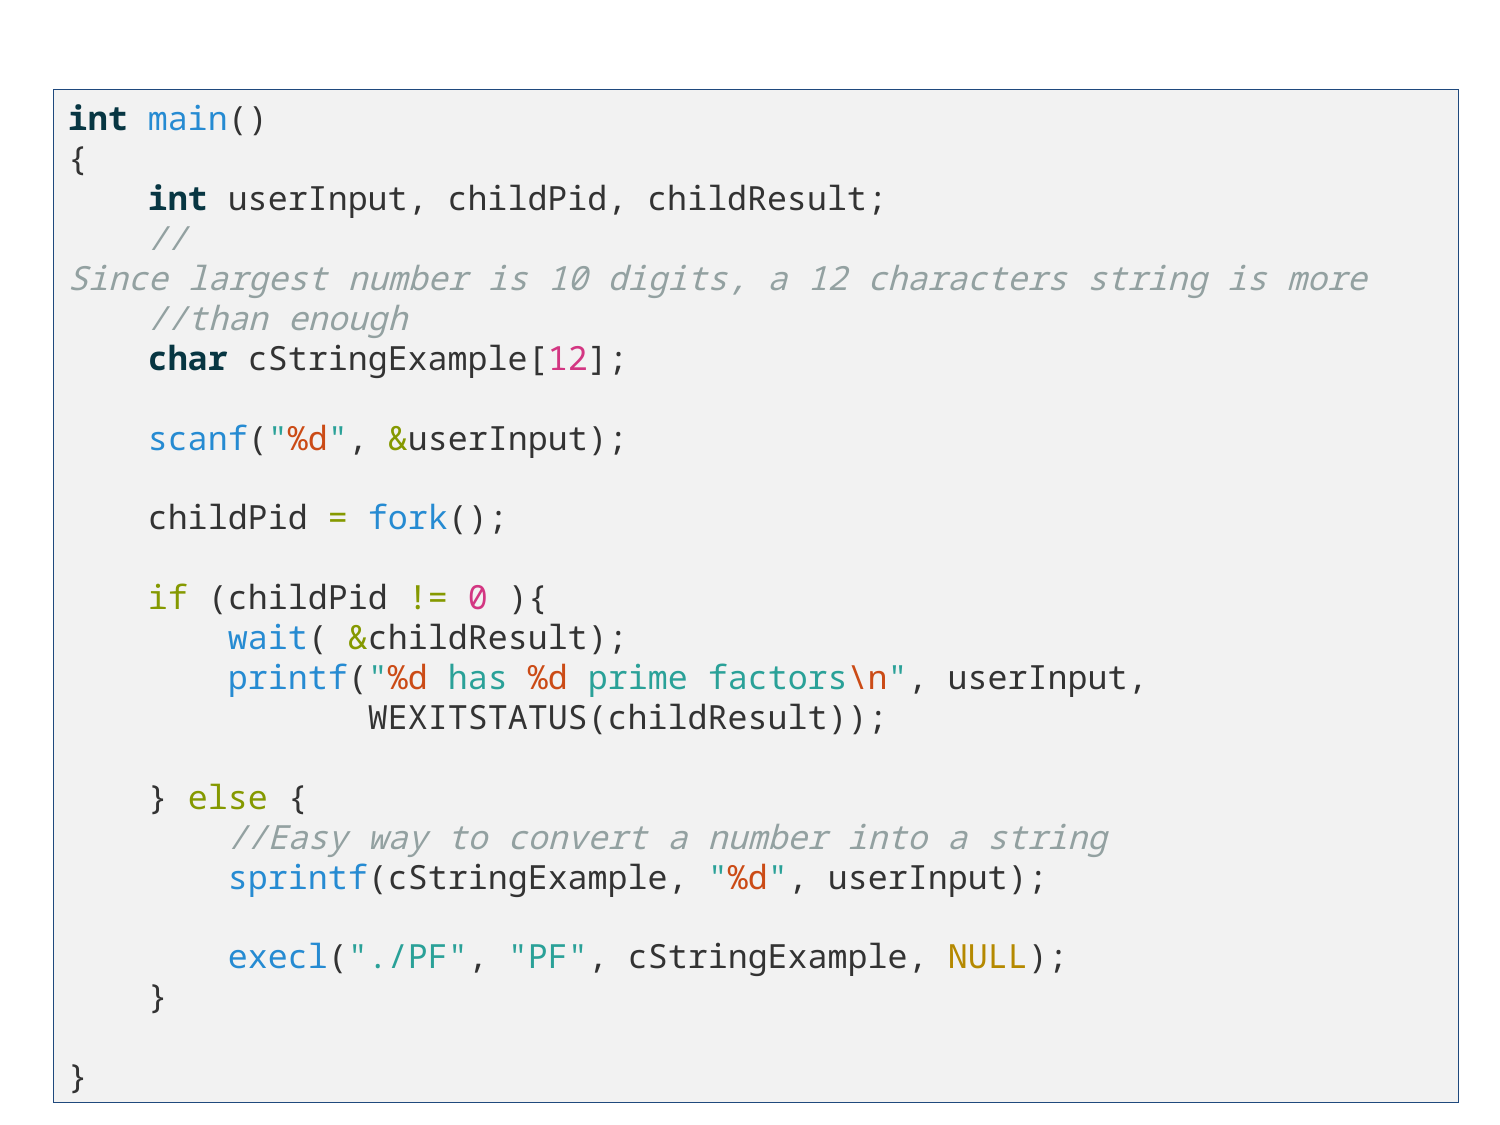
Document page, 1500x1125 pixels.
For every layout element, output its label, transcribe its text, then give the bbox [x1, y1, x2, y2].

text_box int main() { int userInput, childPid, childResult; //Since largest number is 10 digits, a 12 characters string is more //than enough char cStringExample[12]; scanf("%d", &userInput); childPid = fork(); if (childPid != 0 ){ wait( &childResult); printf("%d has %d prime factors\n", userInput, WEXITSTATUS(childResult)); } else { //Easy way to convert a number into a string sprintf(cStringExample, "%d", userInput); execl("./PF", "PF", cStringExample, NULL); } } [53, 89, 1459, 1103]
